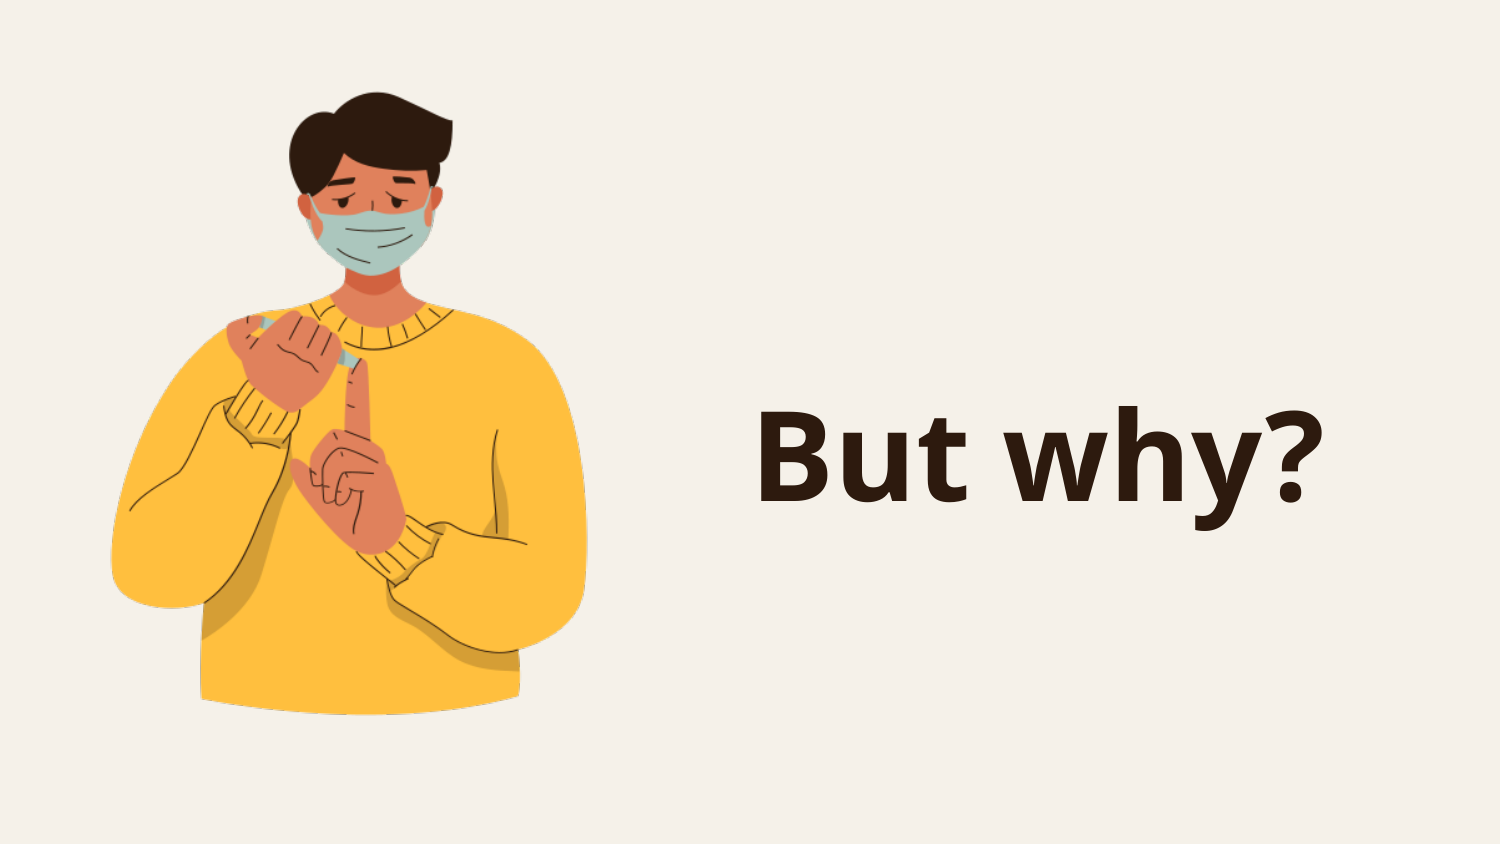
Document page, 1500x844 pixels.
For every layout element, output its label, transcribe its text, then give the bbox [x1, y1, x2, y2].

text_box But why? [749, 346, 1492, 527]
text_box [106, 84, 591, 737]
